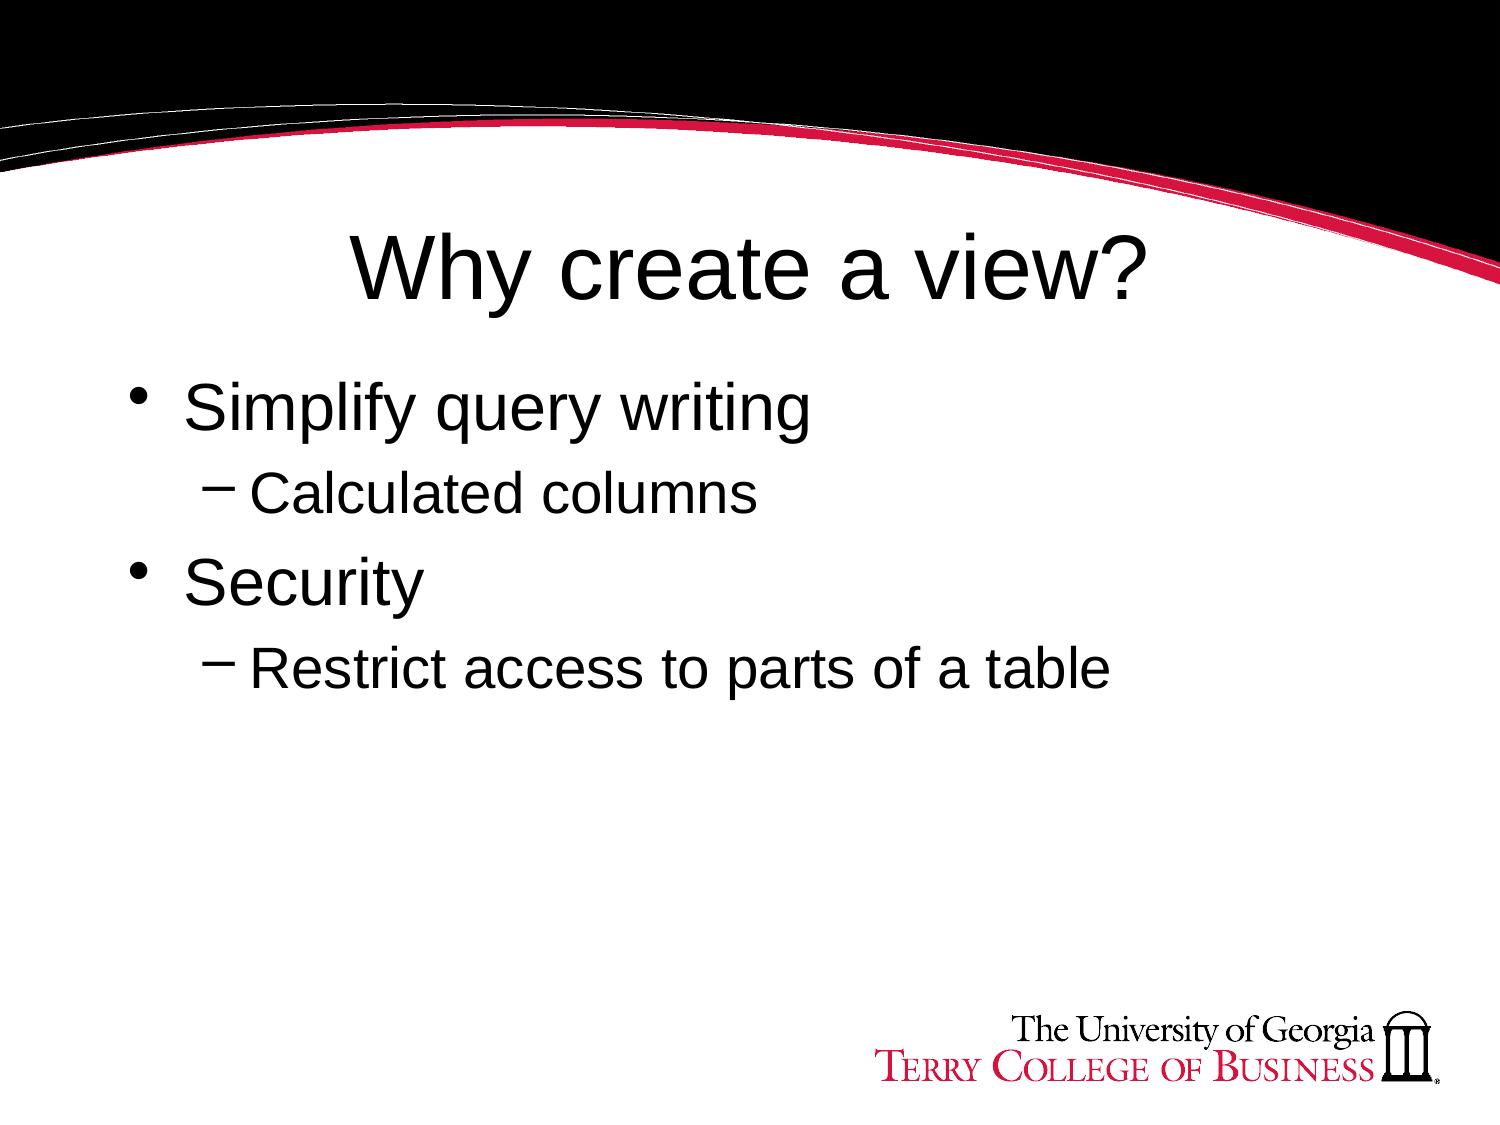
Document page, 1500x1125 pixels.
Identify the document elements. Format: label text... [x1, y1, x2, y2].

list Simplify query writing Calculated columns Security Restrict access to parts of a table [112, 356, 1388, 1032]
picture [0, 0, 1500, 286]
title Why create a view? [75, 169, 1425, 357]
picture [875, 1011, 1440, 1084]
